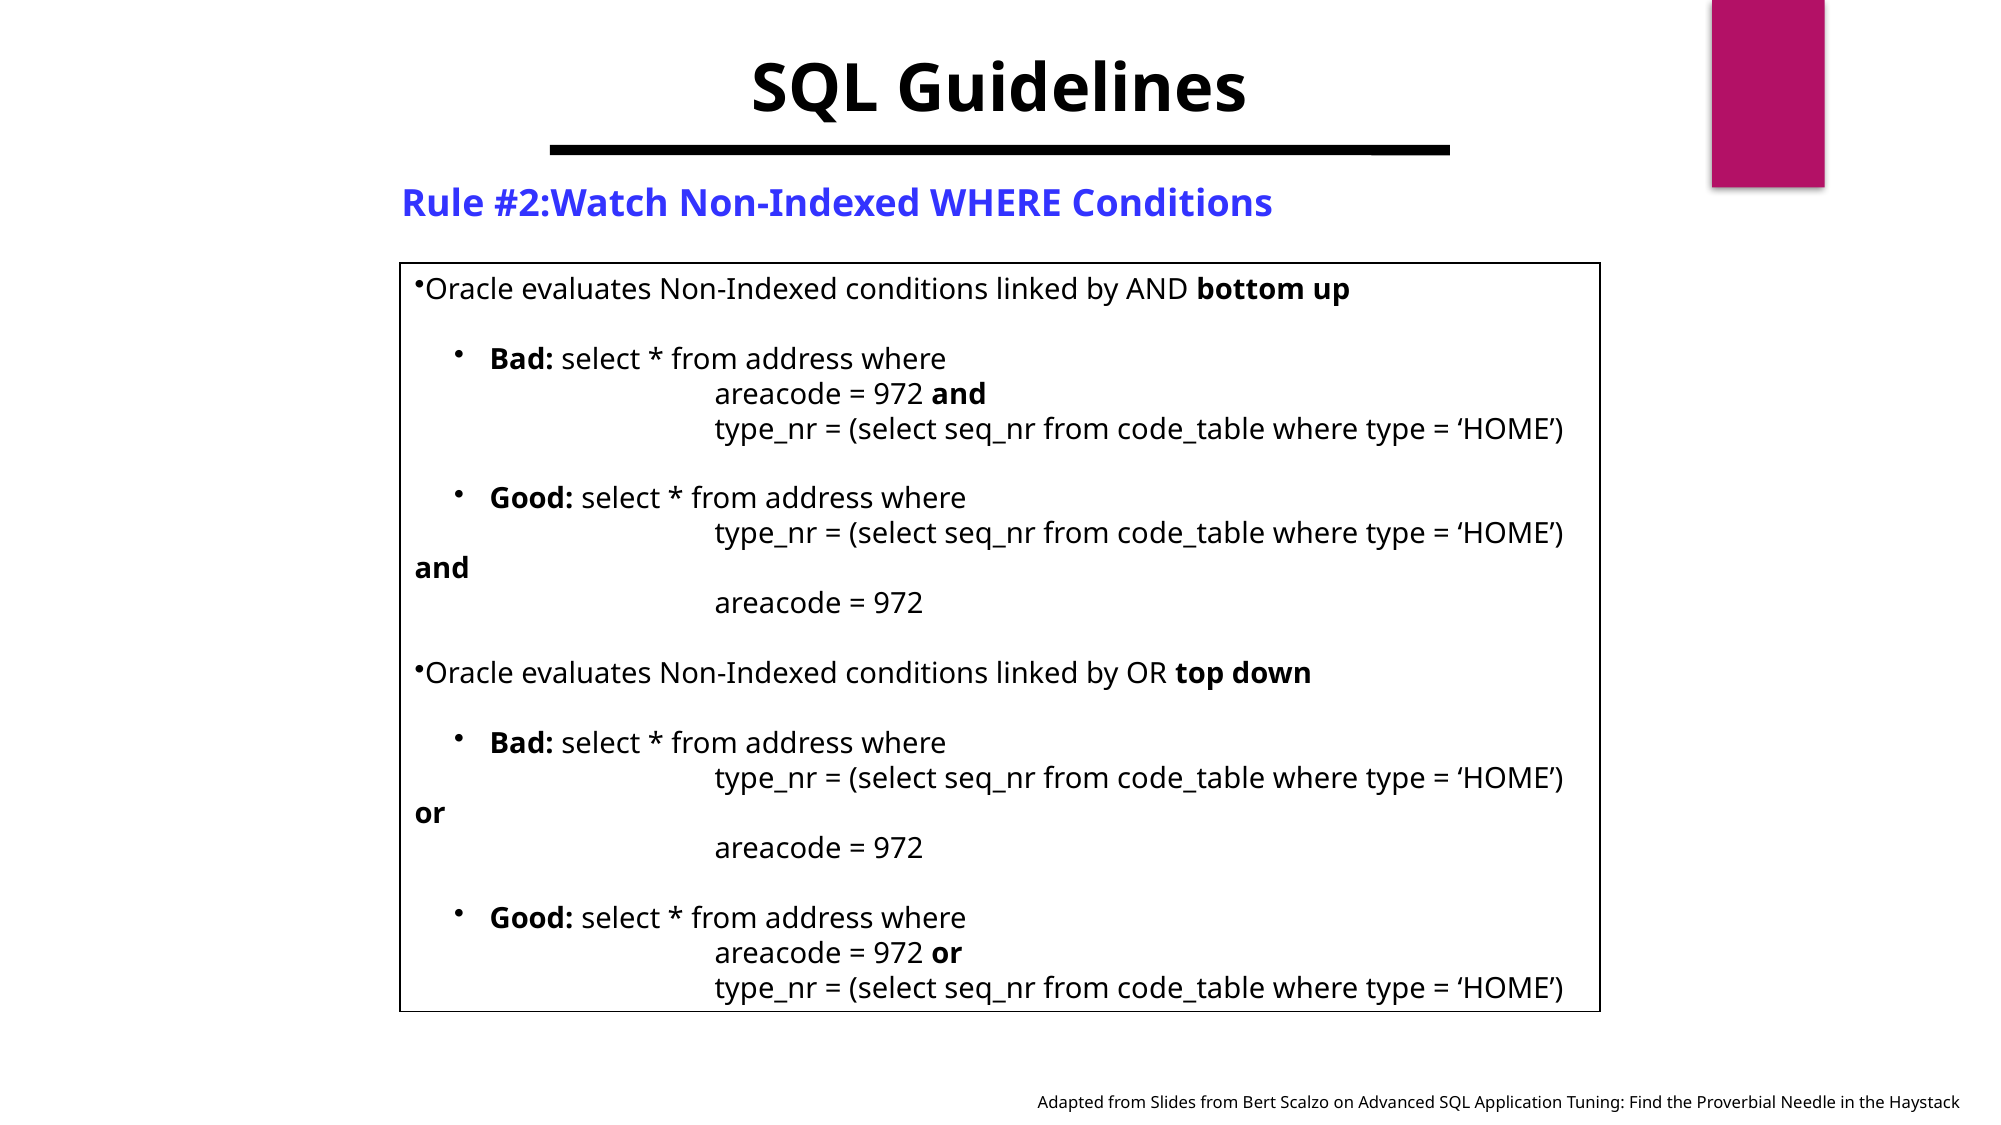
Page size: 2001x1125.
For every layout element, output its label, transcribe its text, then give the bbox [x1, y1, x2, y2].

text_box SQL Guidelines [549, 37, 1450, 133]
text_box Oracle evaluates Non-Indexed conditions linked by AND bottom up Bad: select * from address where areacode = 972 and type_nr = (select seq_nr from code_table where type = ‘HOME’) Good: select * from address where type_nr = (select seq_nr from code_table where type = ‘HOME’) and areacode = 972 Oracle evaluates Non-Indexed conditions linked by OR top down Bad: select * from address where type_nr = (select seq_nr from code_table where type = ‘HOME’) or areacode = 972 Good: select * from address where areacode = 972 or type_nr = (select seq_nr from code_table where type = ‘HOME’) [399, 262, 1600, 1012]
text_box Rule #2:Watch Non-Indexed WHERE Conditions [386, 171, 1587, 231]
text_box Adapted from Slides from Bert Scalzo on Advanced SQL Application Tuning: Find the Proverbial Needle in the Haystack [1023, 1084, 1977, 1125]
